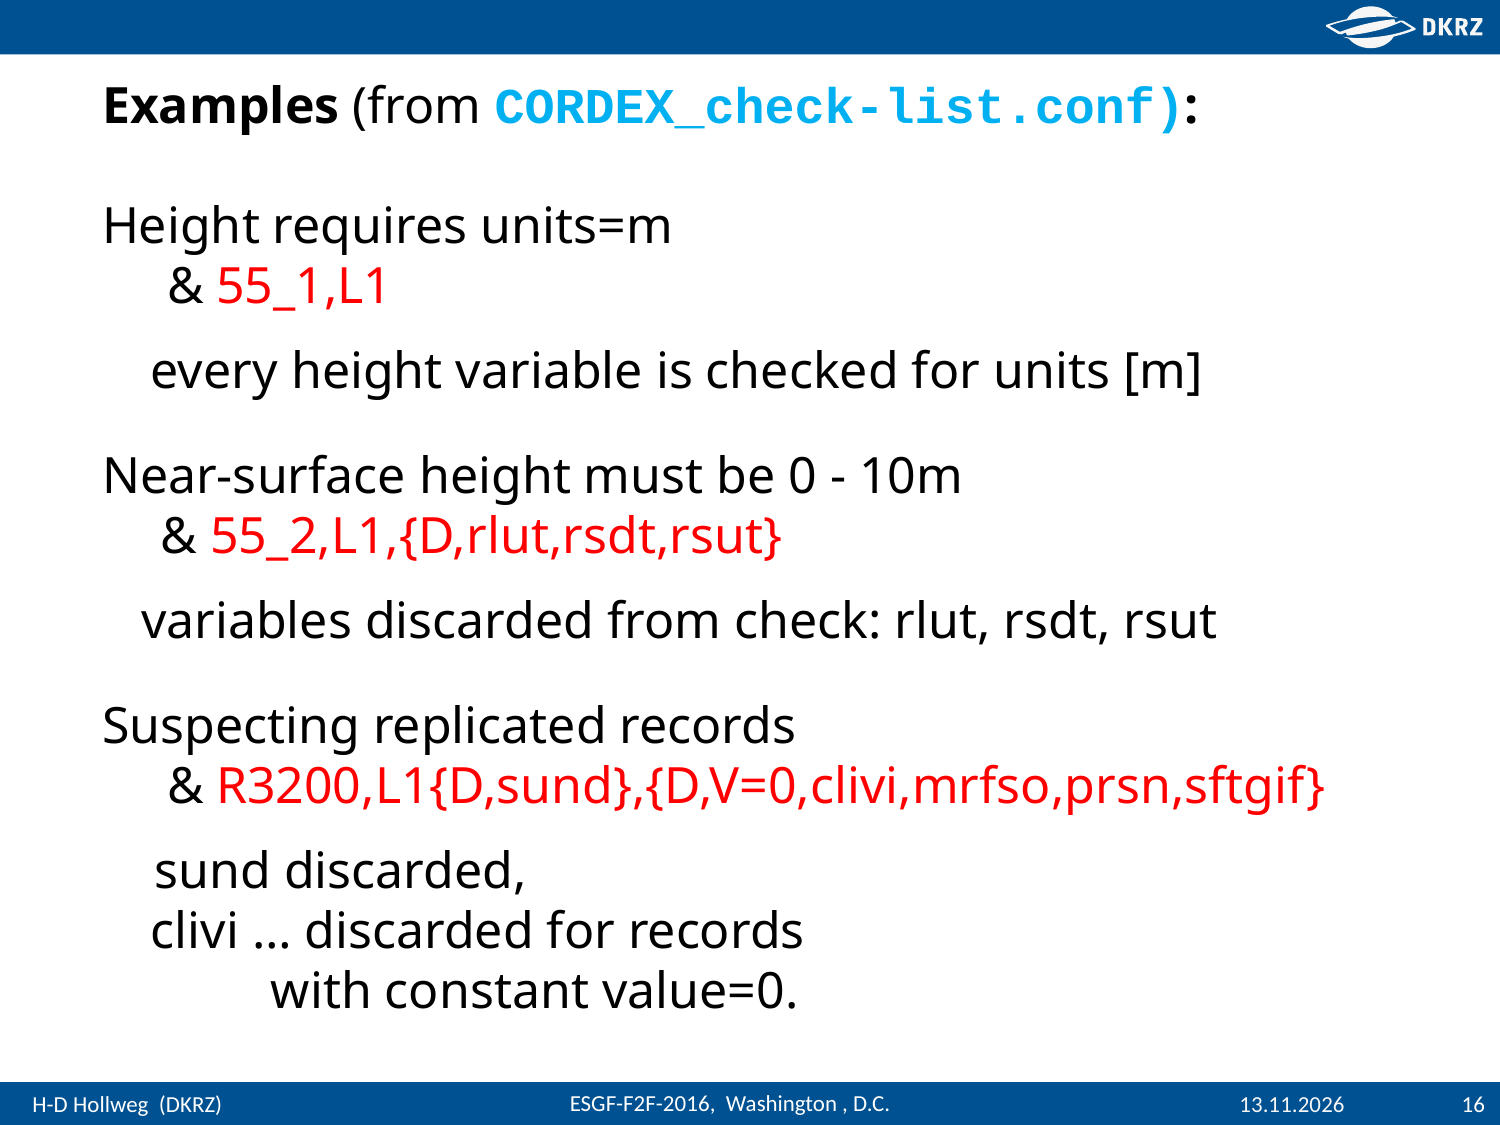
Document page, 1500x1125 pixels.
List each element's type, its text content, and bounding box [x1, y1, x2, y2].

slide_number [1187, 1082, 1360, 1125]
text_box Examples (from CORDEX_check-list.conf): Height requires units=m & 55_1,L1 every height variable is checked for units [m] Near-surface height must be 0 - 10m & 55_2,L1,{D,rlut,rsdt,rsut} variables discarded from check: rlut, rsdt, rsut Suspecting replicated records & R3200,L1{D,sund},{D,V=0,clivi,mrfso,prsn,sftgif} sund discarded, clivi … discarded for records with constant value=0. [87, 66, 1388, 1061]
slide_number 16 [1376, 1082, 1500, 1125]
